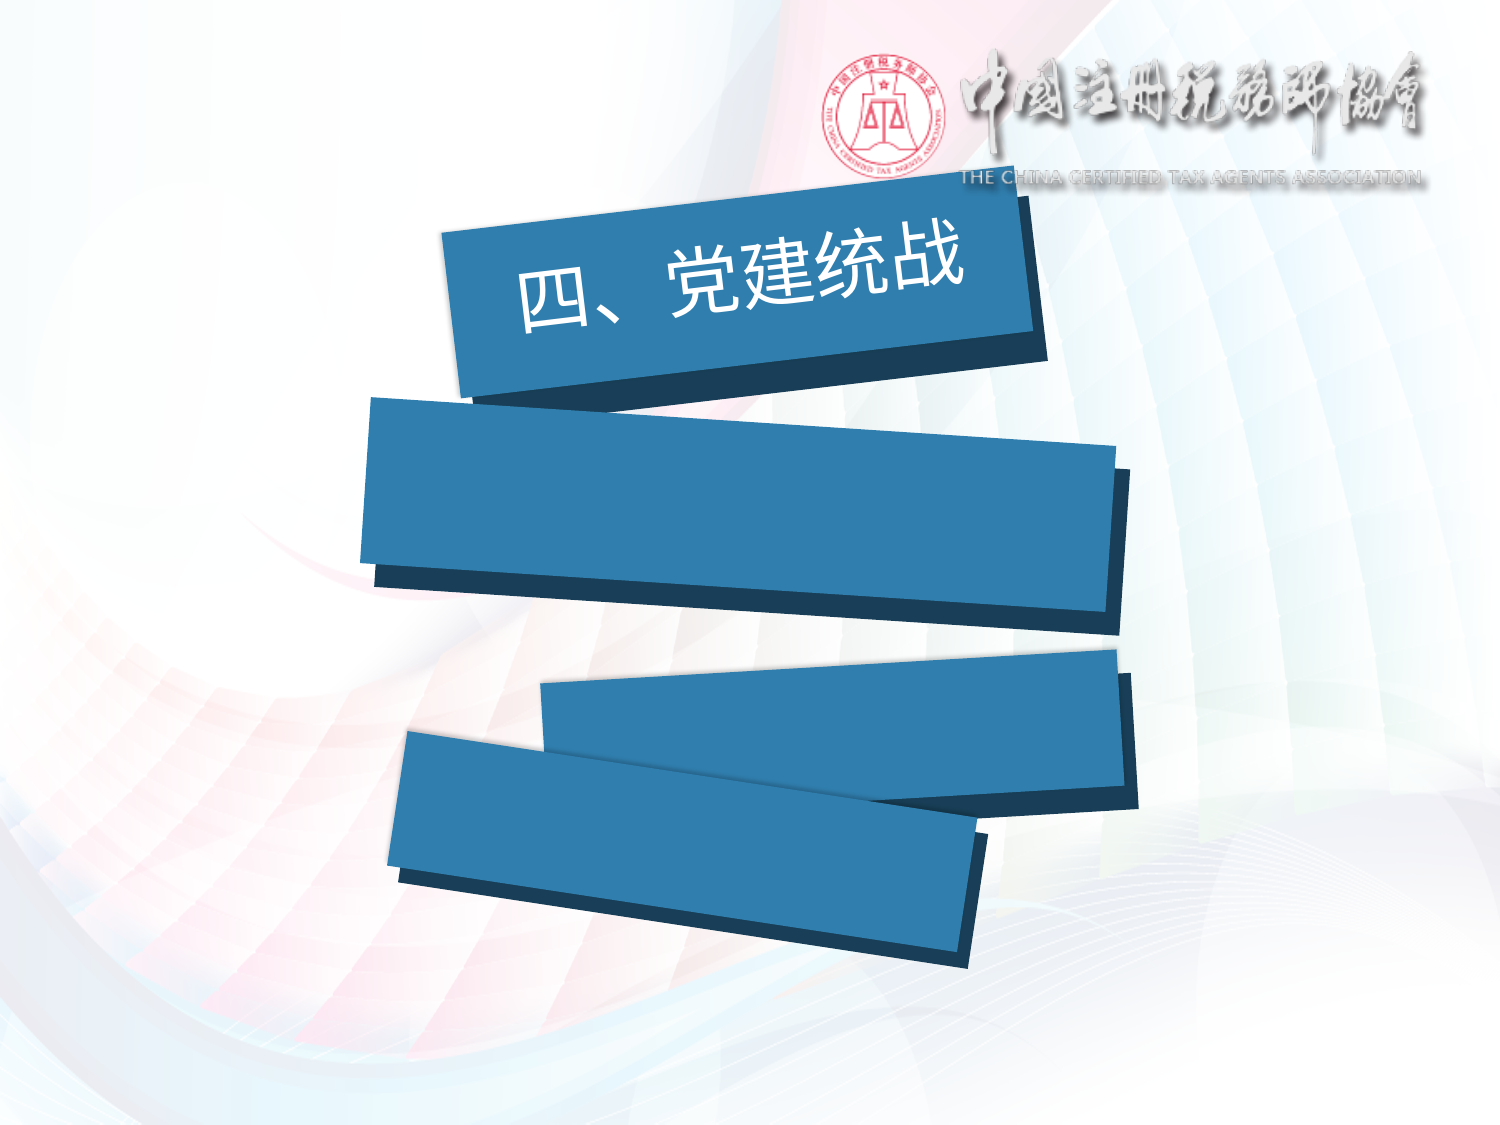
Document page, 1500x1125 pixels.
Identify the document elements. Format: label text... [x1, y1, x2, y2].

title 四、党建统战 [440, 185, 1041, 401]
picture [0, 0, 1500, 1125]
